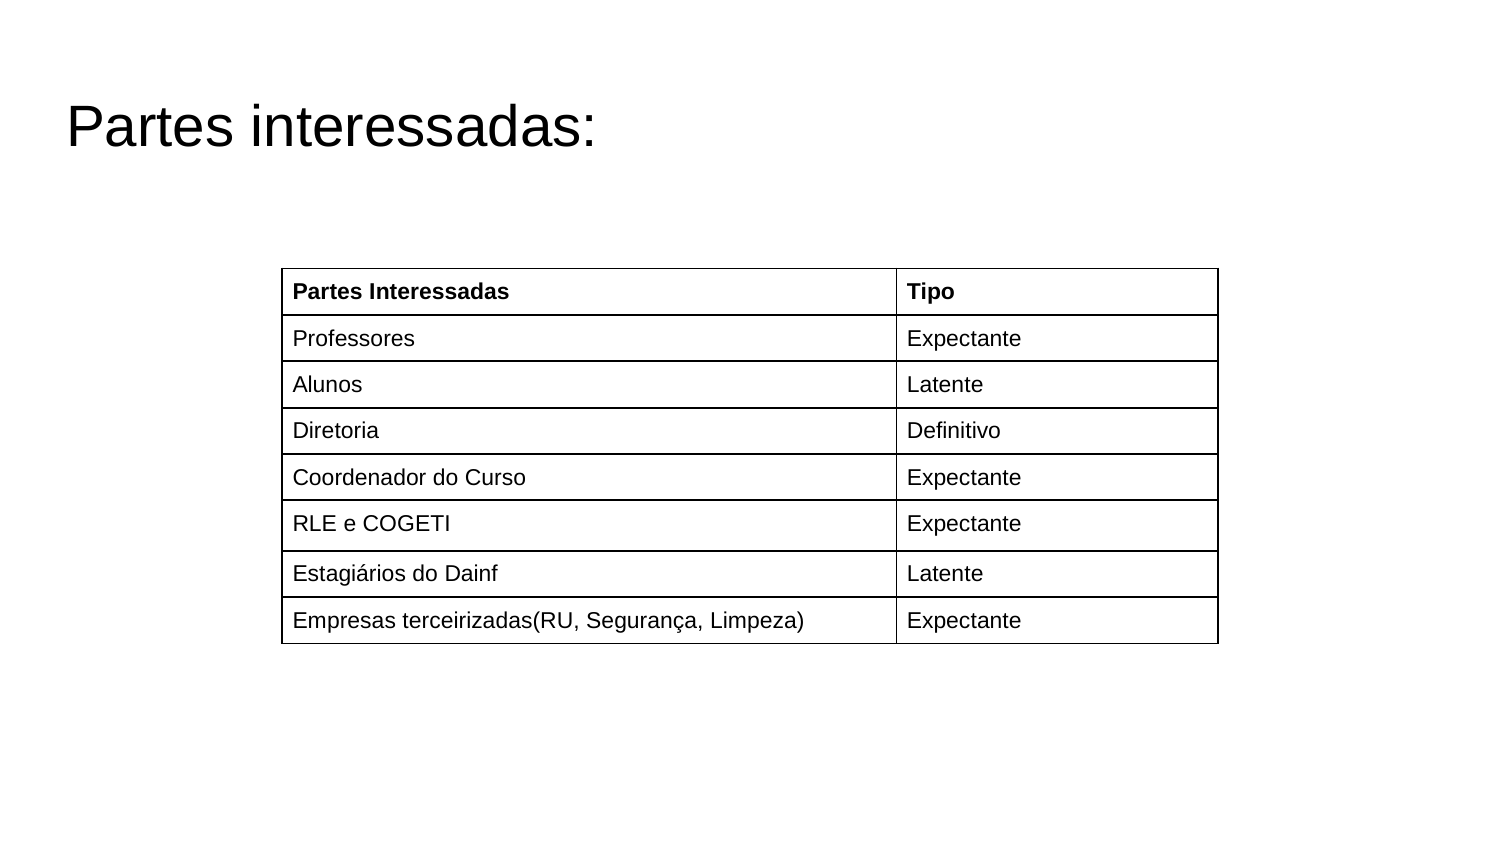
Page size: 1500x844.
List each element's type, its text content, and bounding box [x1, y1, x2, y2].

table_cell Latente [897, 552, 1217, 596]
table_cell Coordenador do Curso [283, 455, 896, 499]
table_cell Expectante [897, 598, 1217, 643]
table_cell Alunos [283, 362, 896, 407]
table_cell Definitivo [897, 409, 1217, 453]
table_cell Diretoria [283, 409, 896, 453]
table_cell Latente [897, 362, 1217, 407]
table_cell Expectante [897, 455, 1217, 499]
table_header Tipo [897, 269, 1217, 314]
table_cell Expectante [897, 501, 1217, 550]
table_cell Professores [283, 316, 896, 360]
table_cell Expectante [897, 316, 1217, 360]
table_cell Estagiários do Dainf [283, 552, 896, 596]
table_cell Empresas terceirizadas(RU, Segurança, Limpeza) [283, 598, 896, 643]
title Partes interessadas: [51, 72, 1449, 167]
table_cell RLE e COGETI [283, 501, 896, 550]
table_header Partes Interessadas [283, 269, 896, 314]
